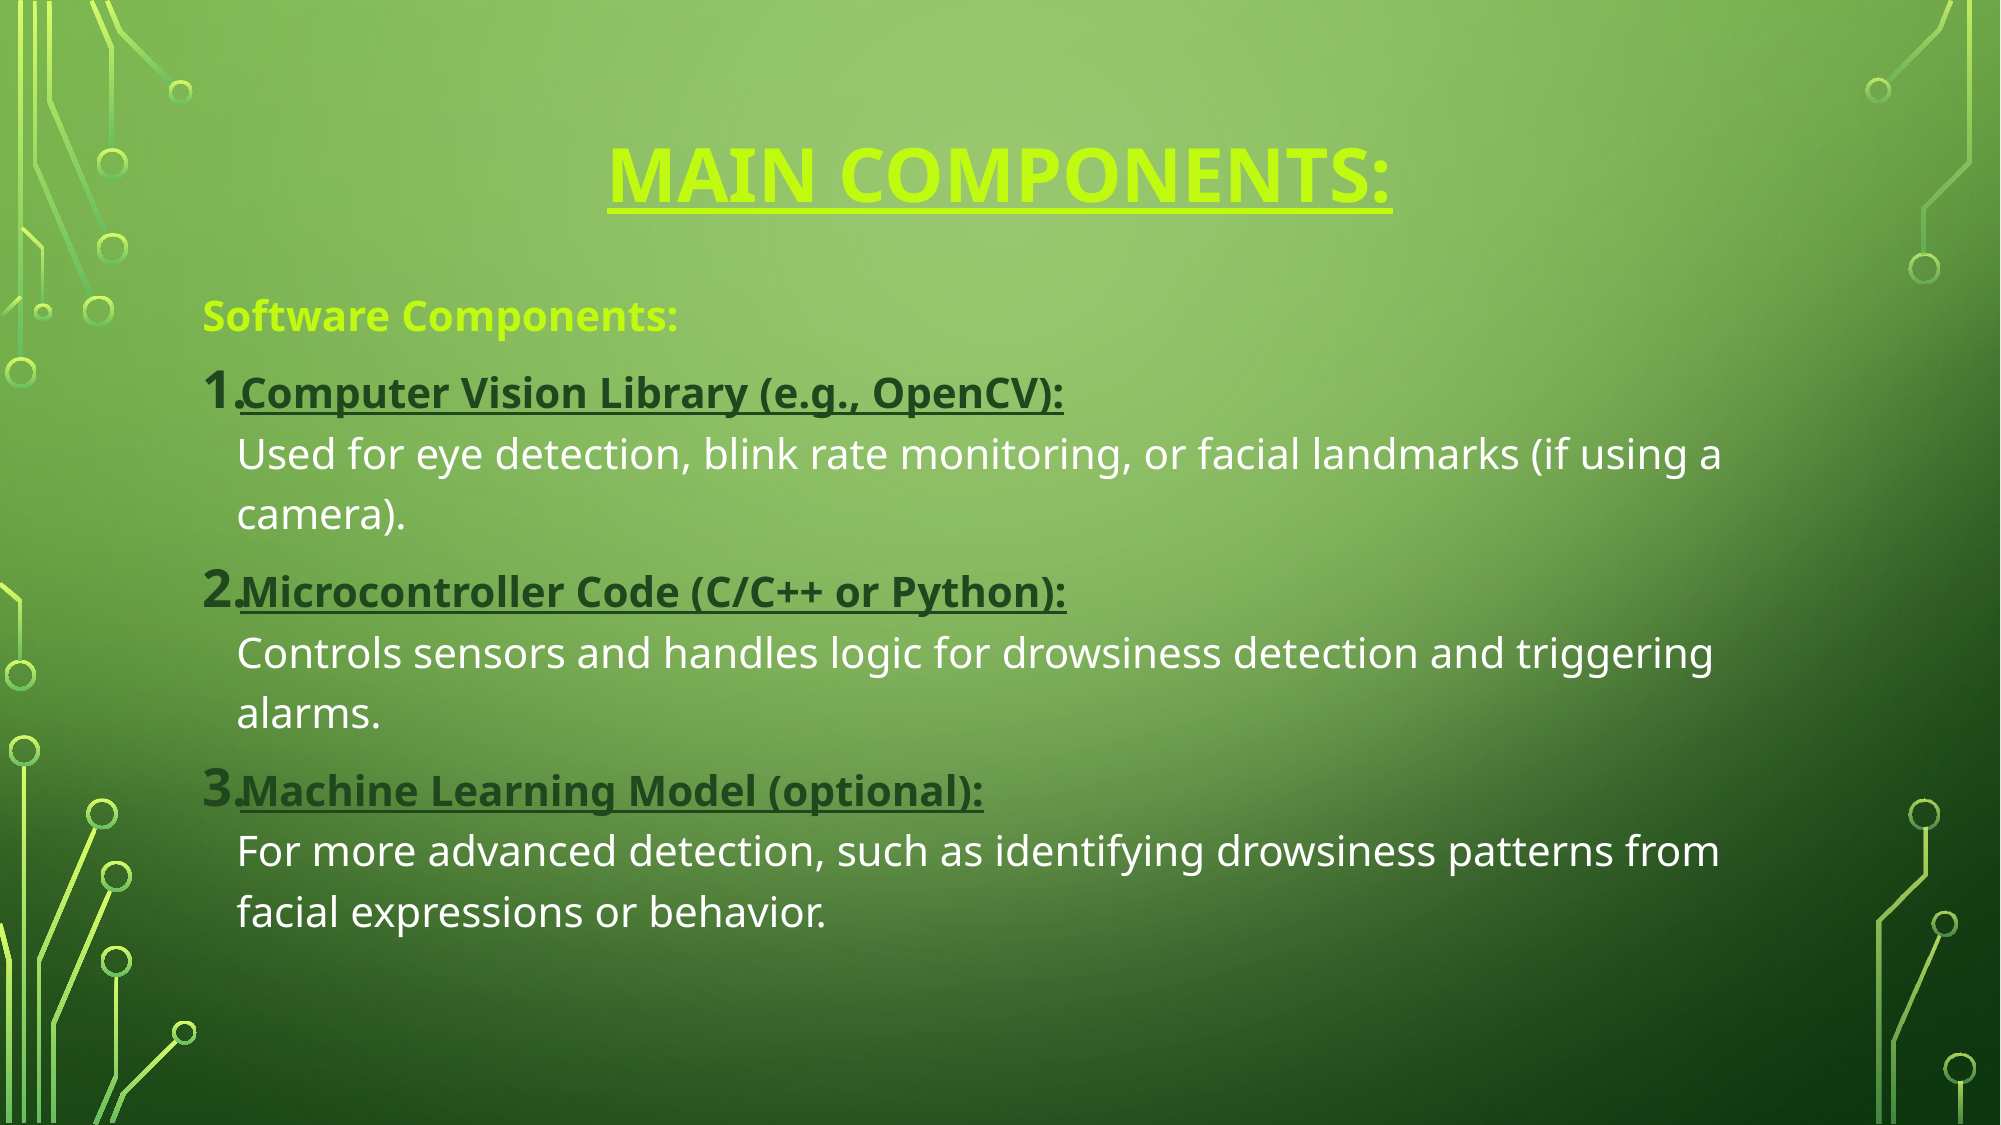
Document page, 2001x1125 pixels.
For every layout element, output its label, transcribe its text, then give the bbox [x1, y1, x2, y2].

title Main Components: [187, 55, 1813, 271]
list Software Components: Computer Vision Library (e.g., OpenCV): Used for eye detection, blink rate monitoring, or facial landmarks (if using a camera). Microcontroller Code (C/C++ or Python): Controls sensors and handles logic for drowsiness detection and triggering alarms. Machine Learning Model (optional): For more advanced detection, such as identifying drowsiness patterns from facial expressions or behavior. [187, 271, 1813, 950]
